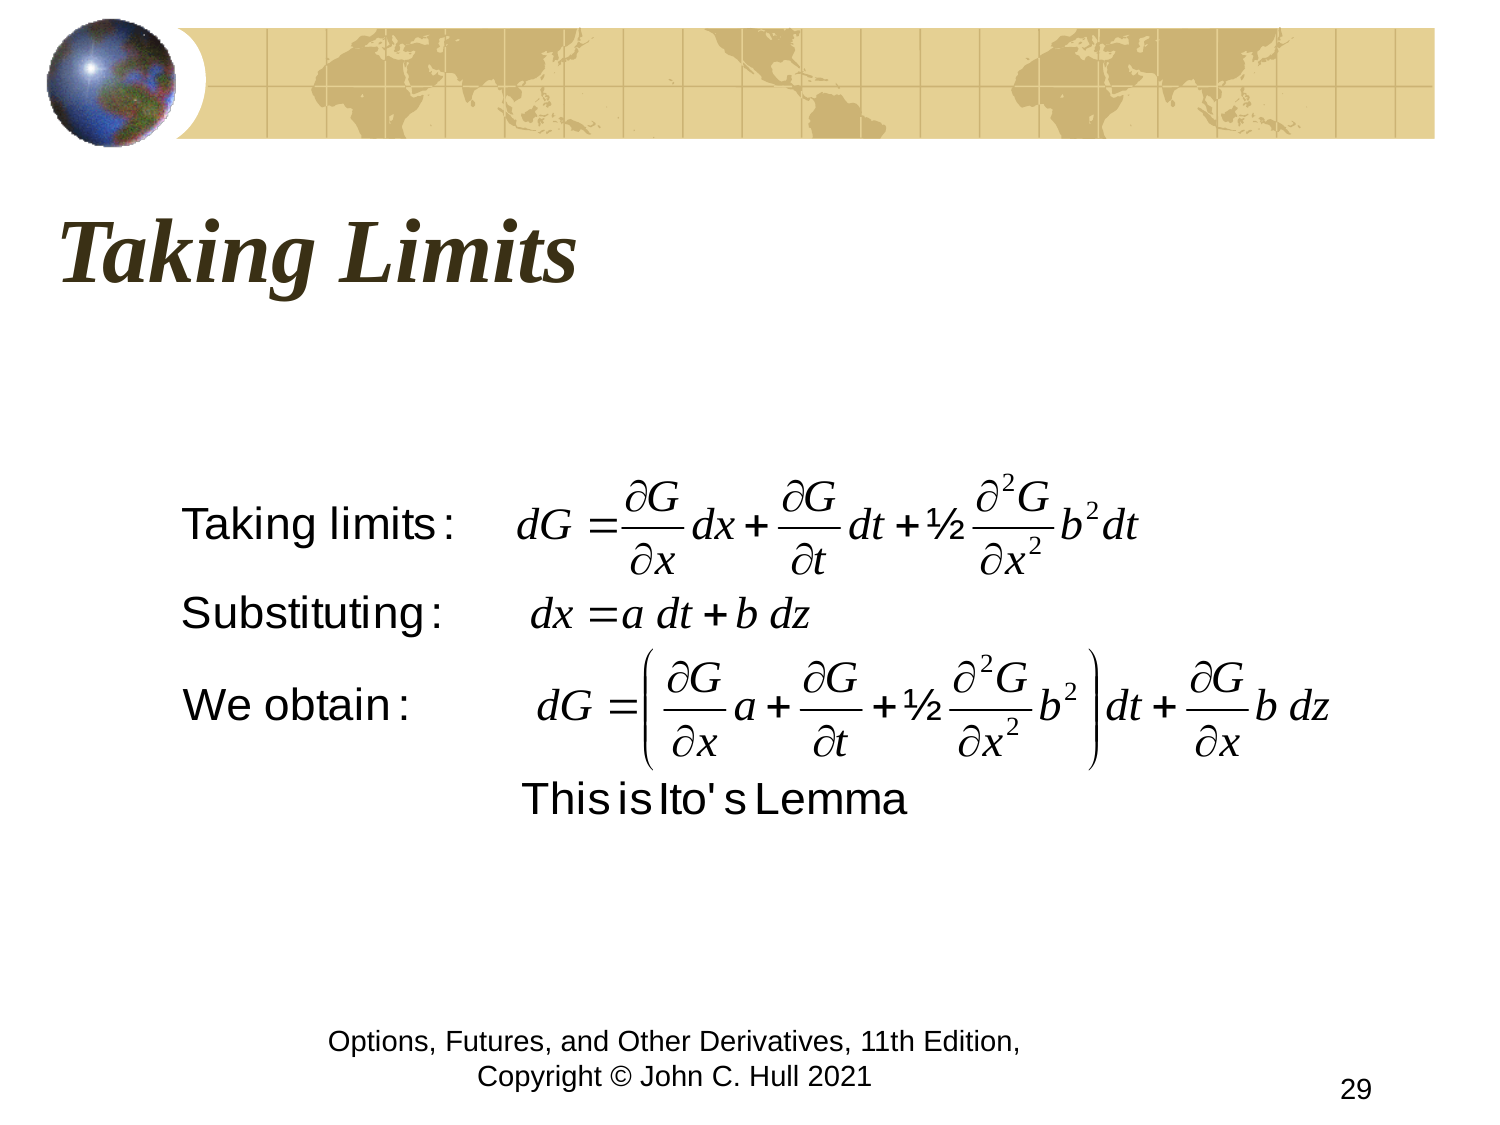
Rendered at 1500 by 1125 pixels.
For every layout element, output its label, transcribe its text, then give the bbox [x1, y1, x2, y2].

title Taking Limits [40, 152, 1316, 341]
slide_number 29 [1074, 1037, 1388, 1113]
footer Options, Futures, and Other Derivatives, 11th Edition, Copyright © John C. Hull 2021 [262, 1024, 1088, 1101]
picture [42, 14, 190, 151]
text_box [174, 462, 1341, 824]
